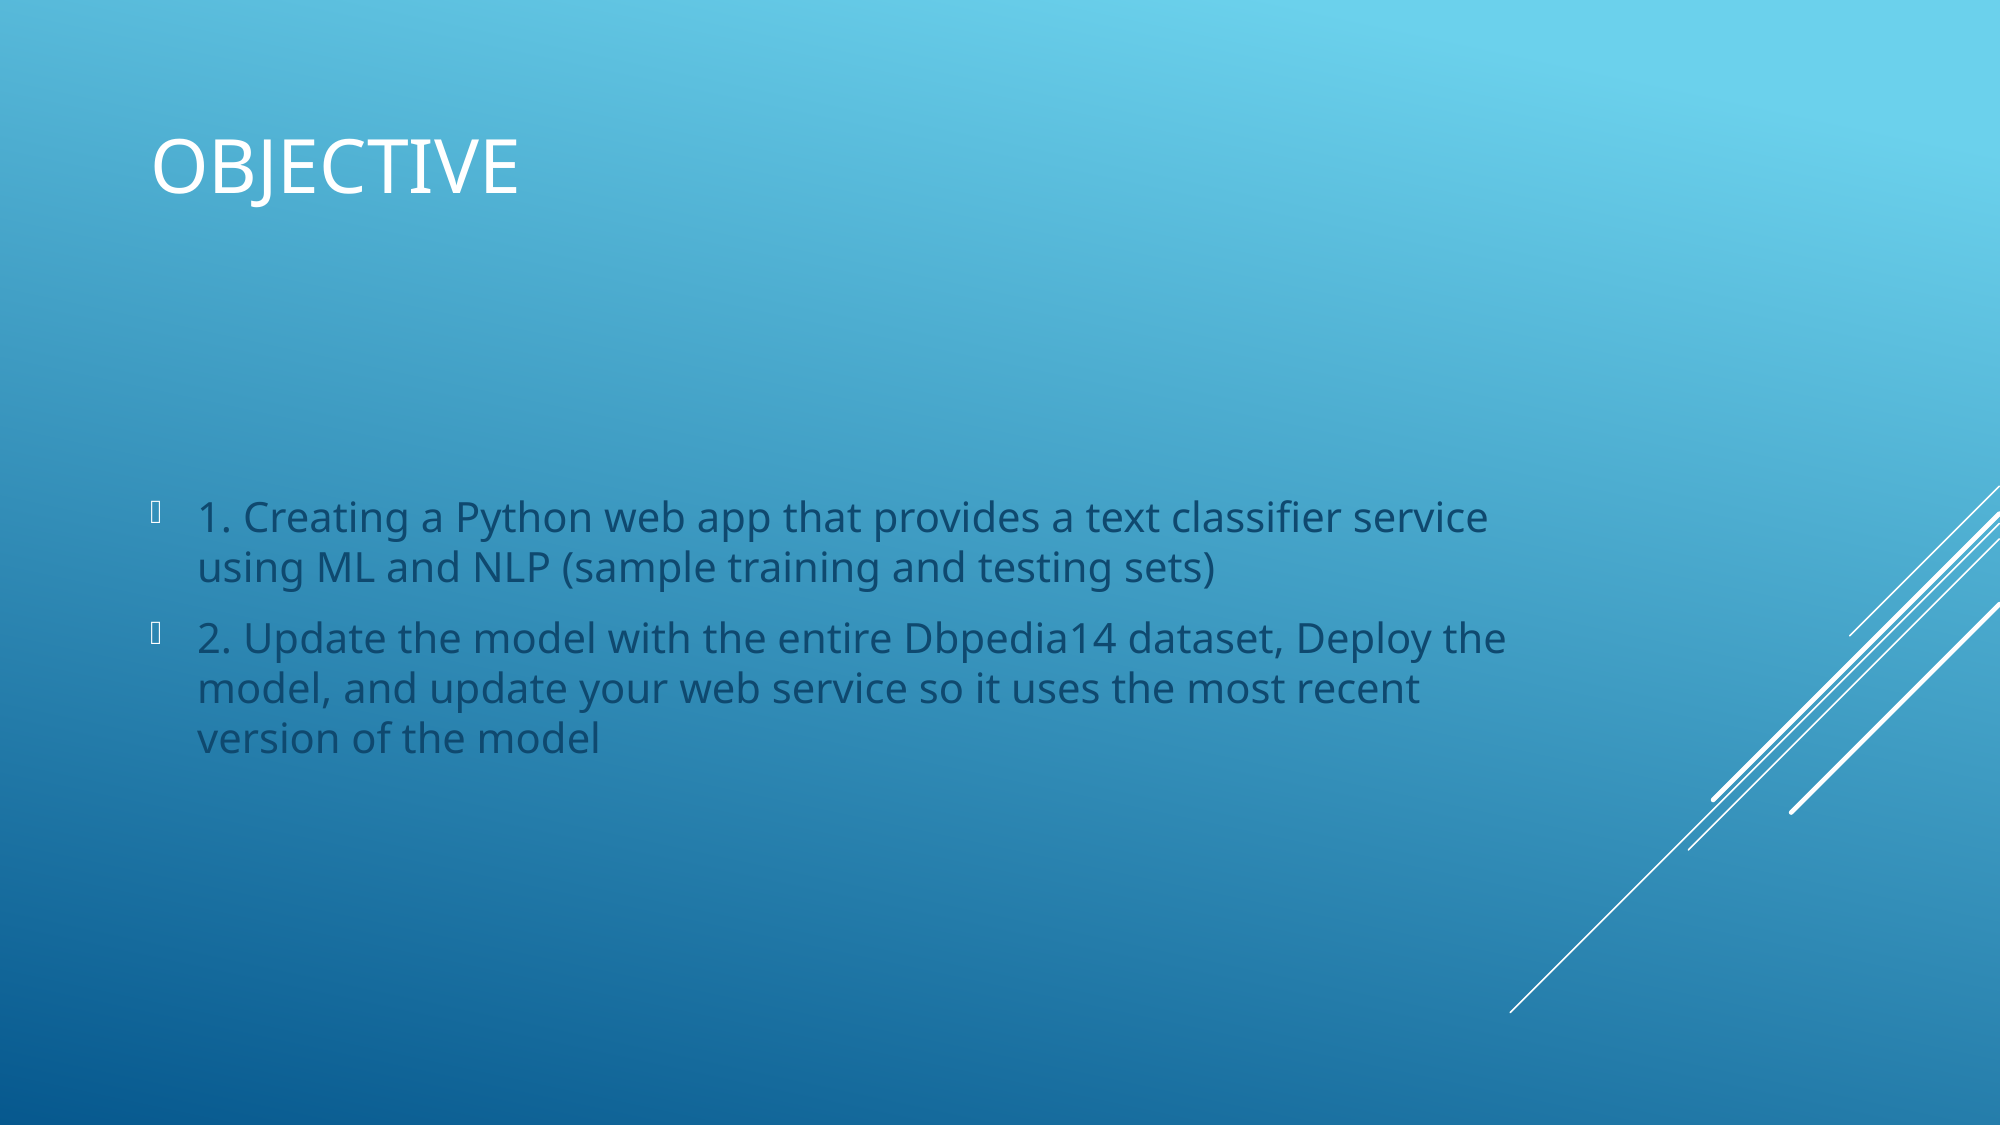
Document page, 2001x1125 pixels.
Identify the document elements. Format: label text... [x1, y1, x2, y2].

title Objective [135, 40, 1536, 288]
list 1. Creating a Python web app that provides a text classifier service using ML and NLP (sample training and testing sets) 2. Update the model with the entire Dbpedia14 dataset, Deploy the model, and update your web service so it uses the most recent version of the model [135, 329, 1536, 923]
